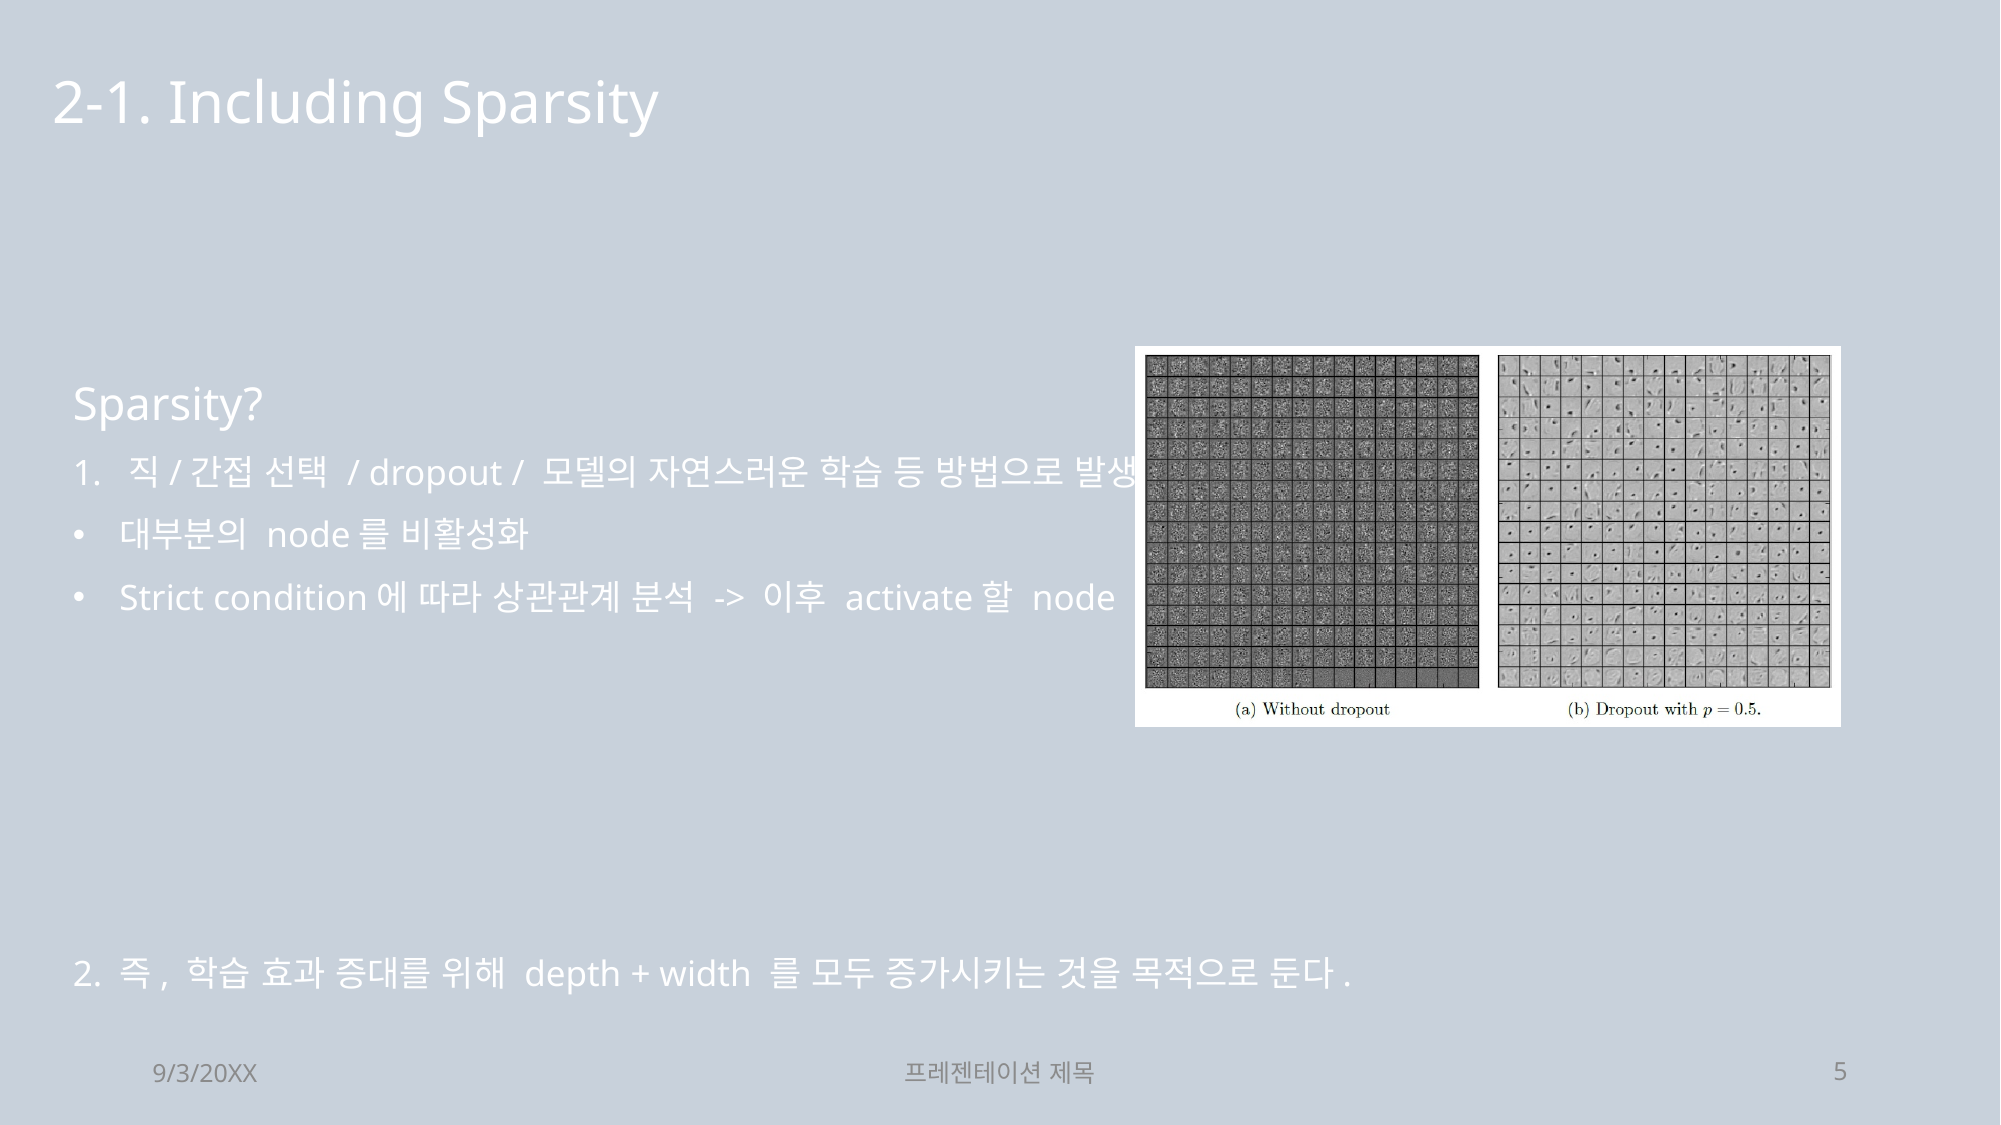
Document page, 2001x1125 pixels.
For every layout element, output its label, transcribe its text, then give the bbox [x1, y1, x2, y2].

title 2-1. Including Sparsity [37, 33, 1352, 175]
slide_number 5 [1412, 1042, 1863, 1103]
picture [1134, 346, 1841, 727]
list Sparsity? 직/간접 선택 / dropout / 모델의 자연스러운 학습 등 방법으로 발생한 deactivated node를 다음 학습에 반영 X 대부분의 node를 비활성화 Strict condition에 따라 상관관계 분석 -> 이후 activate할 node 결정 2. 즉, 학습 효과 증대를 위해 depth + width 를 모두 증가시키는 것을 목적으로 둔다. [57, 174, 1863, 1009]
footer 프레젠테이션 제목 [662, 1042, 1338, 1103]
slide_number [137, 1042, 588, 1103]
